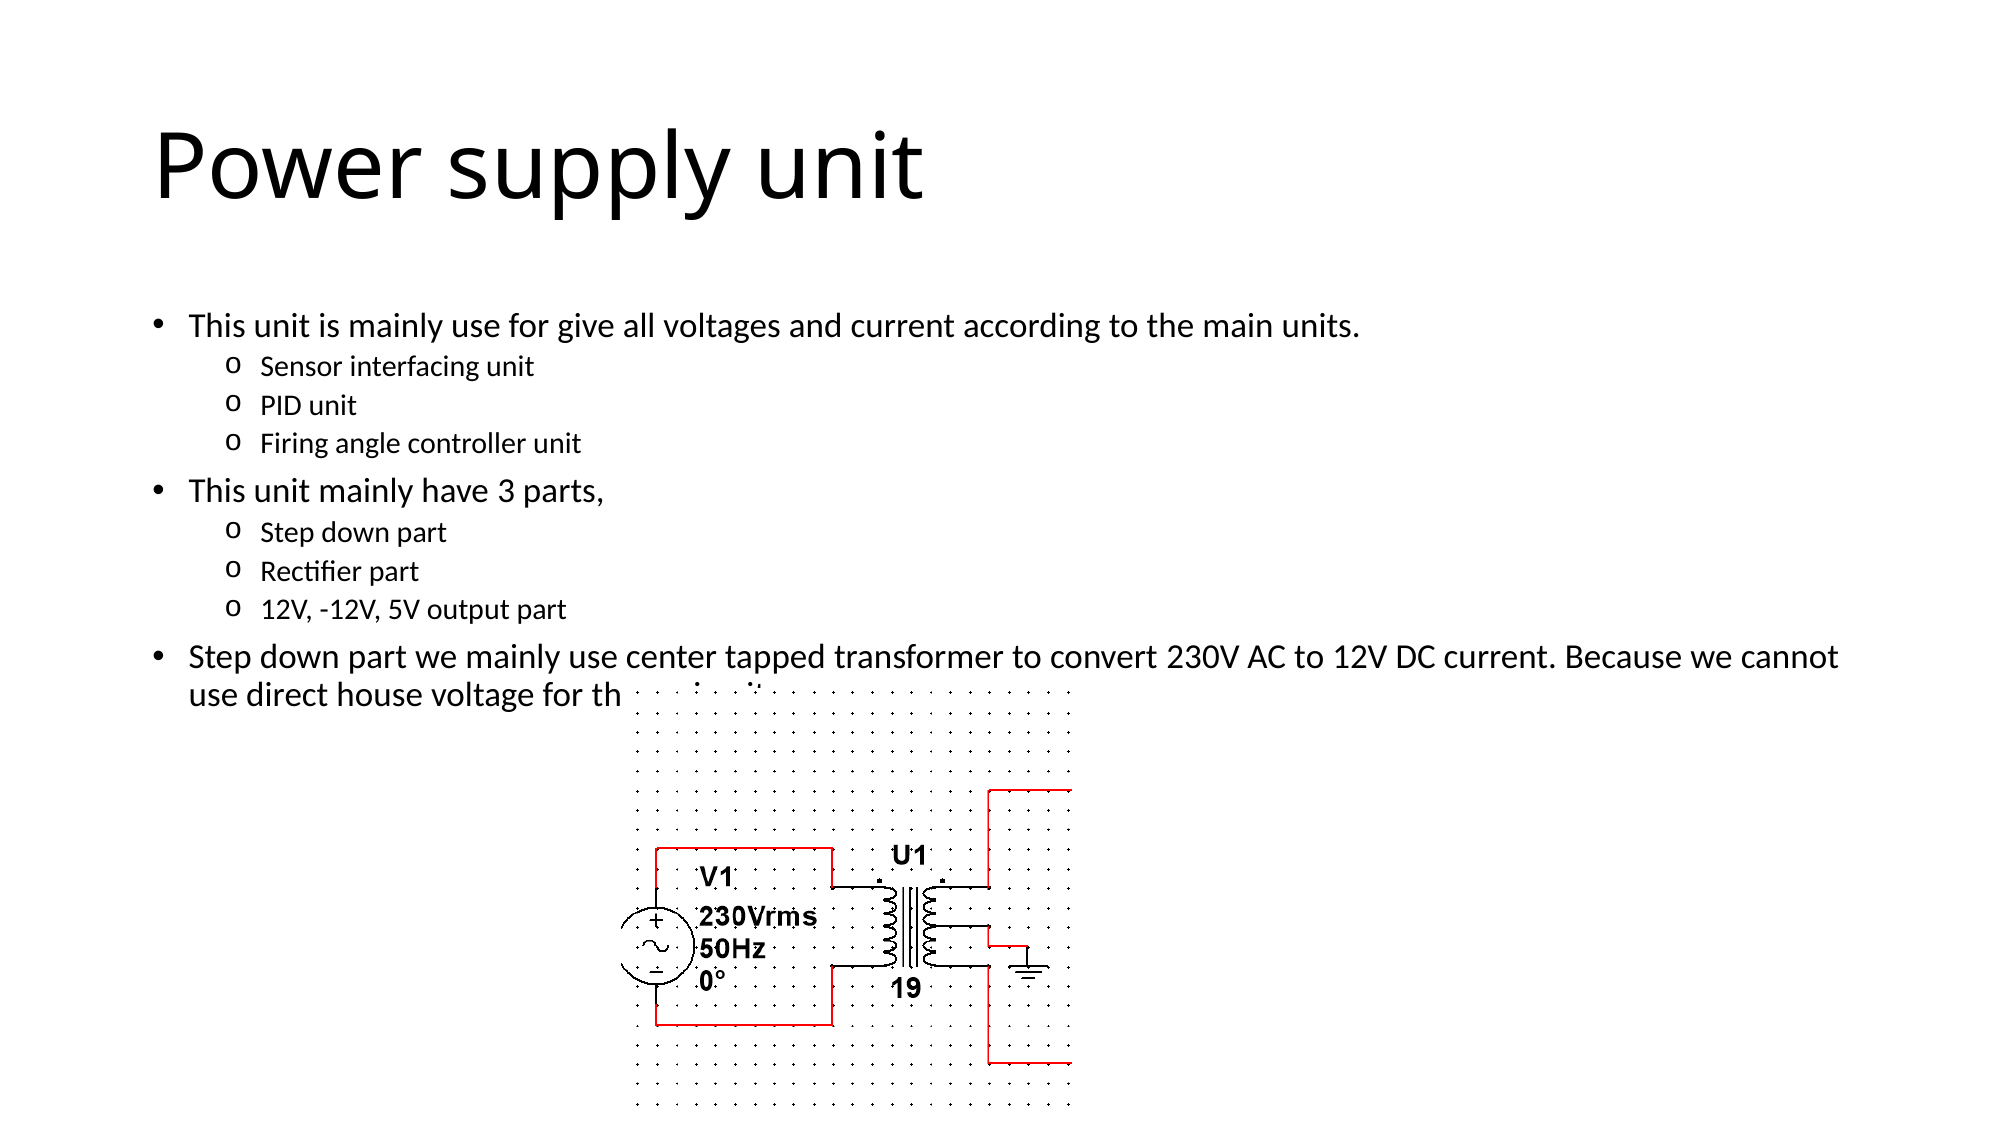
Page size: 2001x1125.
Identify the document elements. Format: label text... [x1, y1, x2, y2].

picture [621, 688, 1072, 1111]
title Power supply unit [137, 59, 1863, 278]
list This unit is mainly use for give all voltages and current according to the main units. Sensor interfacing unit PID unit Firing angle controller unit This unit mainly have 3 parts, Step down part Rectifier part 12V, -12V, 5V output part Step down part we mainly use center tapped transformer to convert 230V AC to 12V DC current. Because we cannot use direct house voltage for these circuits. [137, 299, 1863, 1014]
